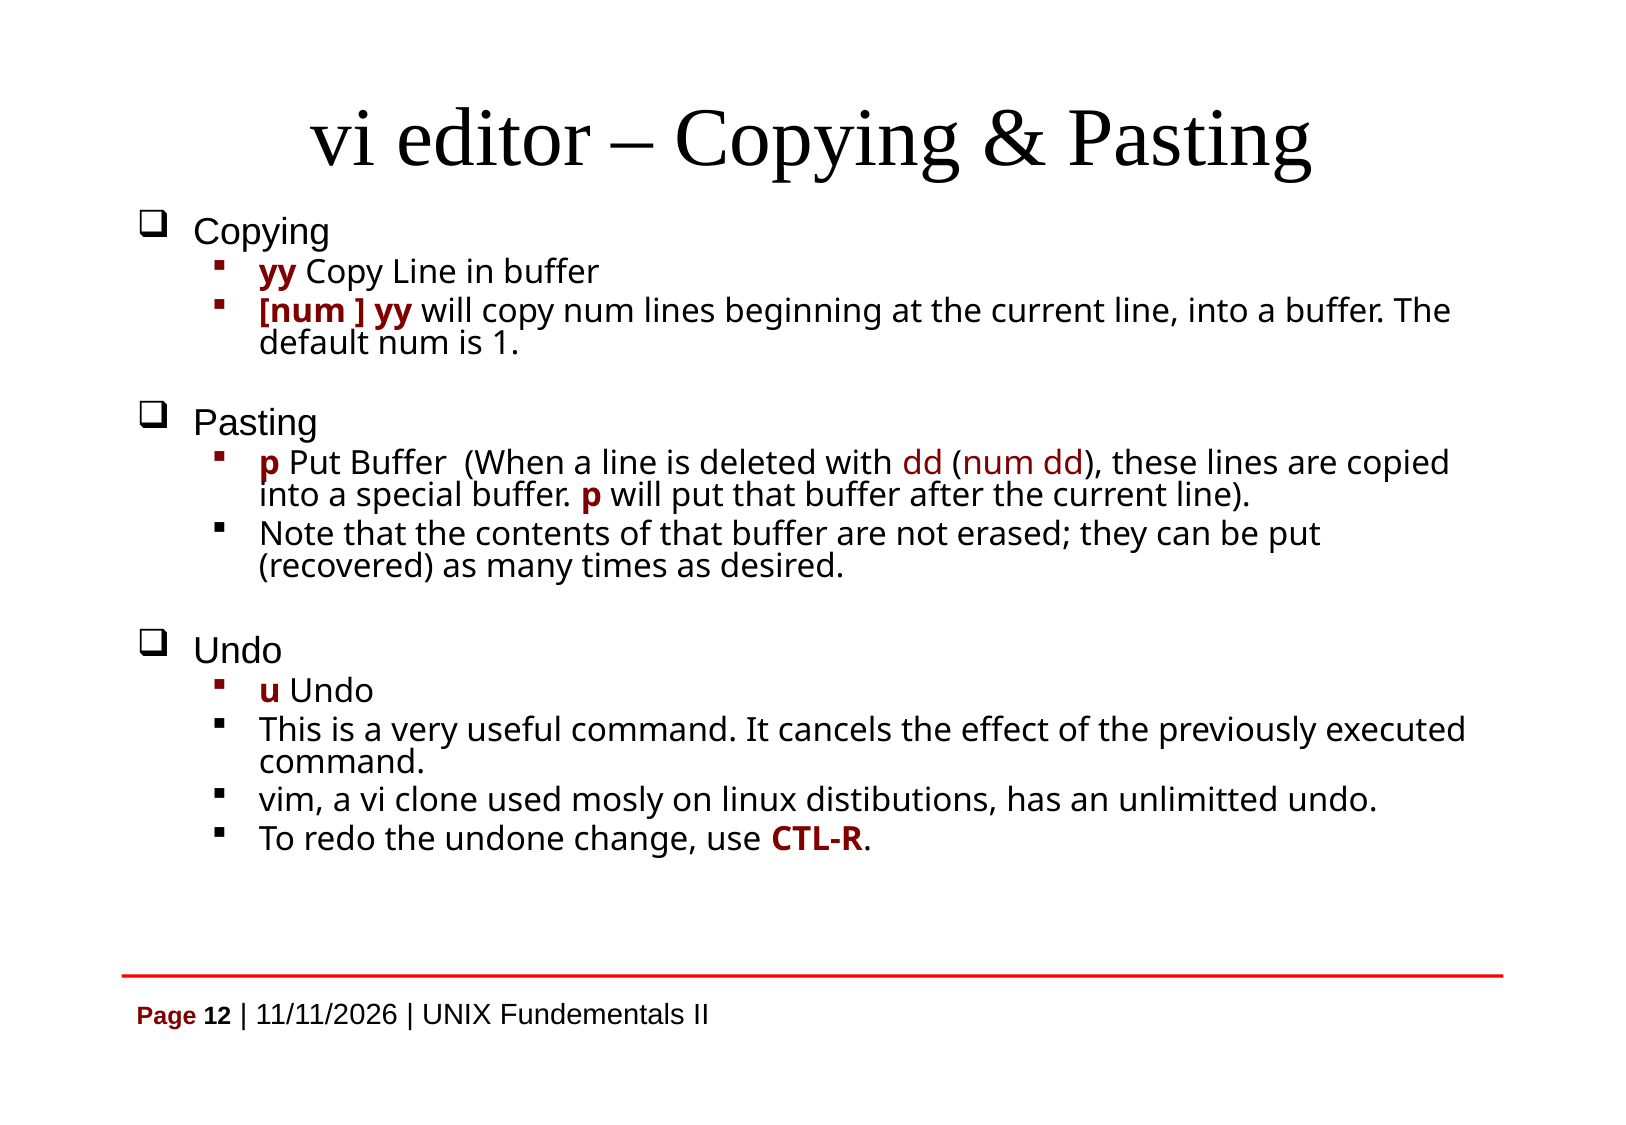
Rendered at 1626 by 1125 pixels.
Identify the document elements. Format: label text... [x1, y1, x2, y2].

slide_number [121, 987, 1504, 1071]
list Copying yy Copy Line in buffer [num ] yy will copy num lines beginning at the current line, into a buffer. The default num is 1. Pasting p Put Buffer (When a line is deleted with dd (num dd), these lines are copied into a special buffer. p will put that buffer after the current line). Note that the contents of that buffer are not erased; they can be put (recovered) as many times as desired. Undo u Undo This is a very useful command. It cancels the effect of the previously executed command. vim, a vi clone used mosly on linux distibutions, has an unlimitted undo. To redo the undone change, use CTL-R. [121, 208, 1504, 953]
title vi editor – Copying & Pasting [121, 78, 1504, 187]
